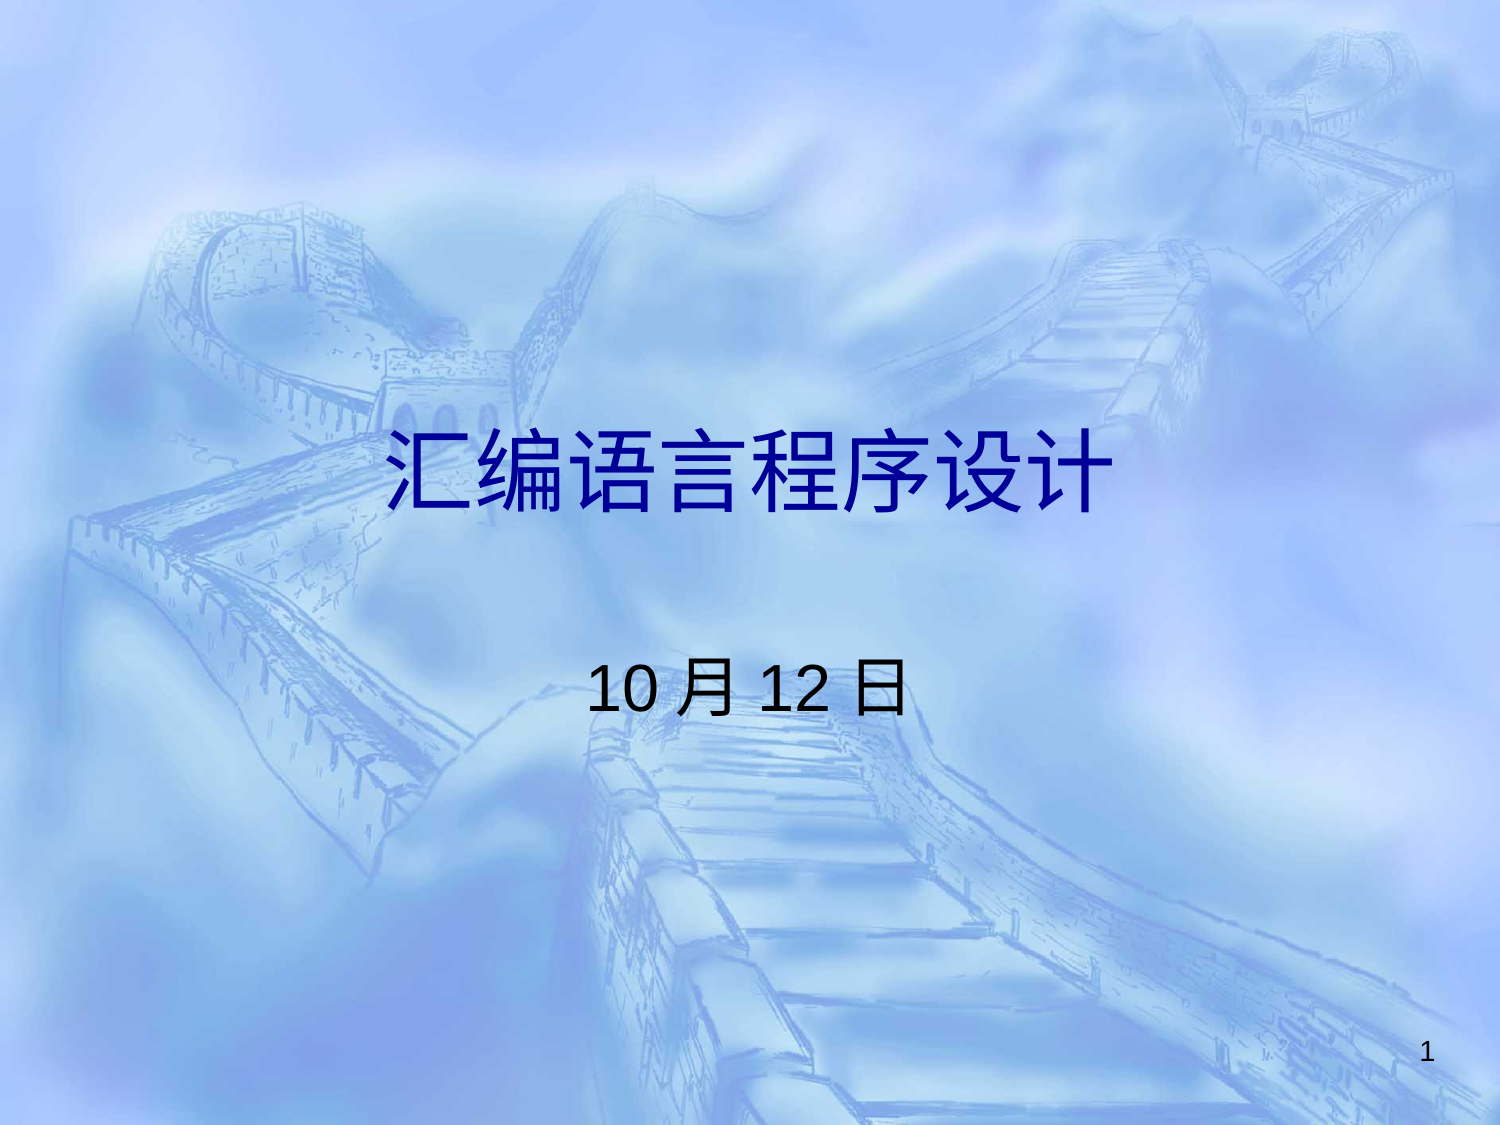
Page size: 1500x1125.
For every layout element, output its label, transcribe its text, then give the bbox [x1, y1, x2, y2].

slide_number 1 [1074, 1024, 1451, 1103]
title 汇编语言程序设计 [112, 375, 1388, 563]
subtitle 10月12日 [225, 637, 1275, 925]
picture [0, 0, 1500, 1125]
